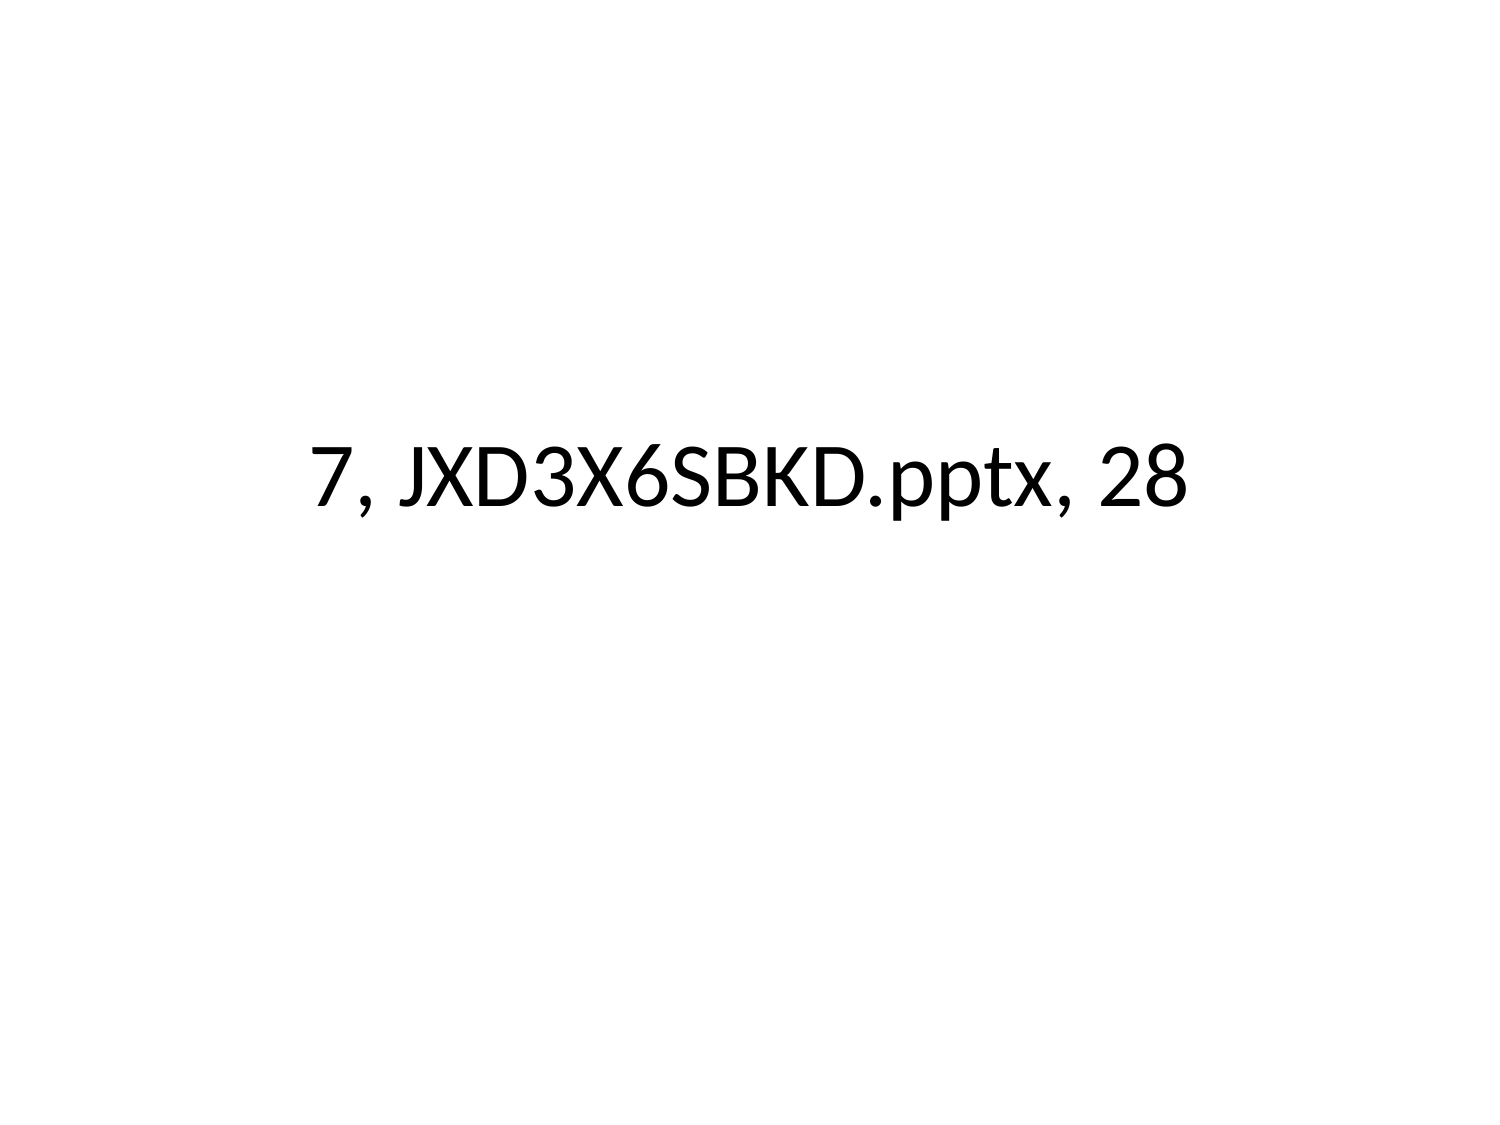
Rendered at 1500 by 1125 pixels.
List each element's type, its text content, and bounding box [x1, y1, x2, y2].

title 7, JXD3X6SBKD.pptx, 28 [112, 349, 1388, 591]
